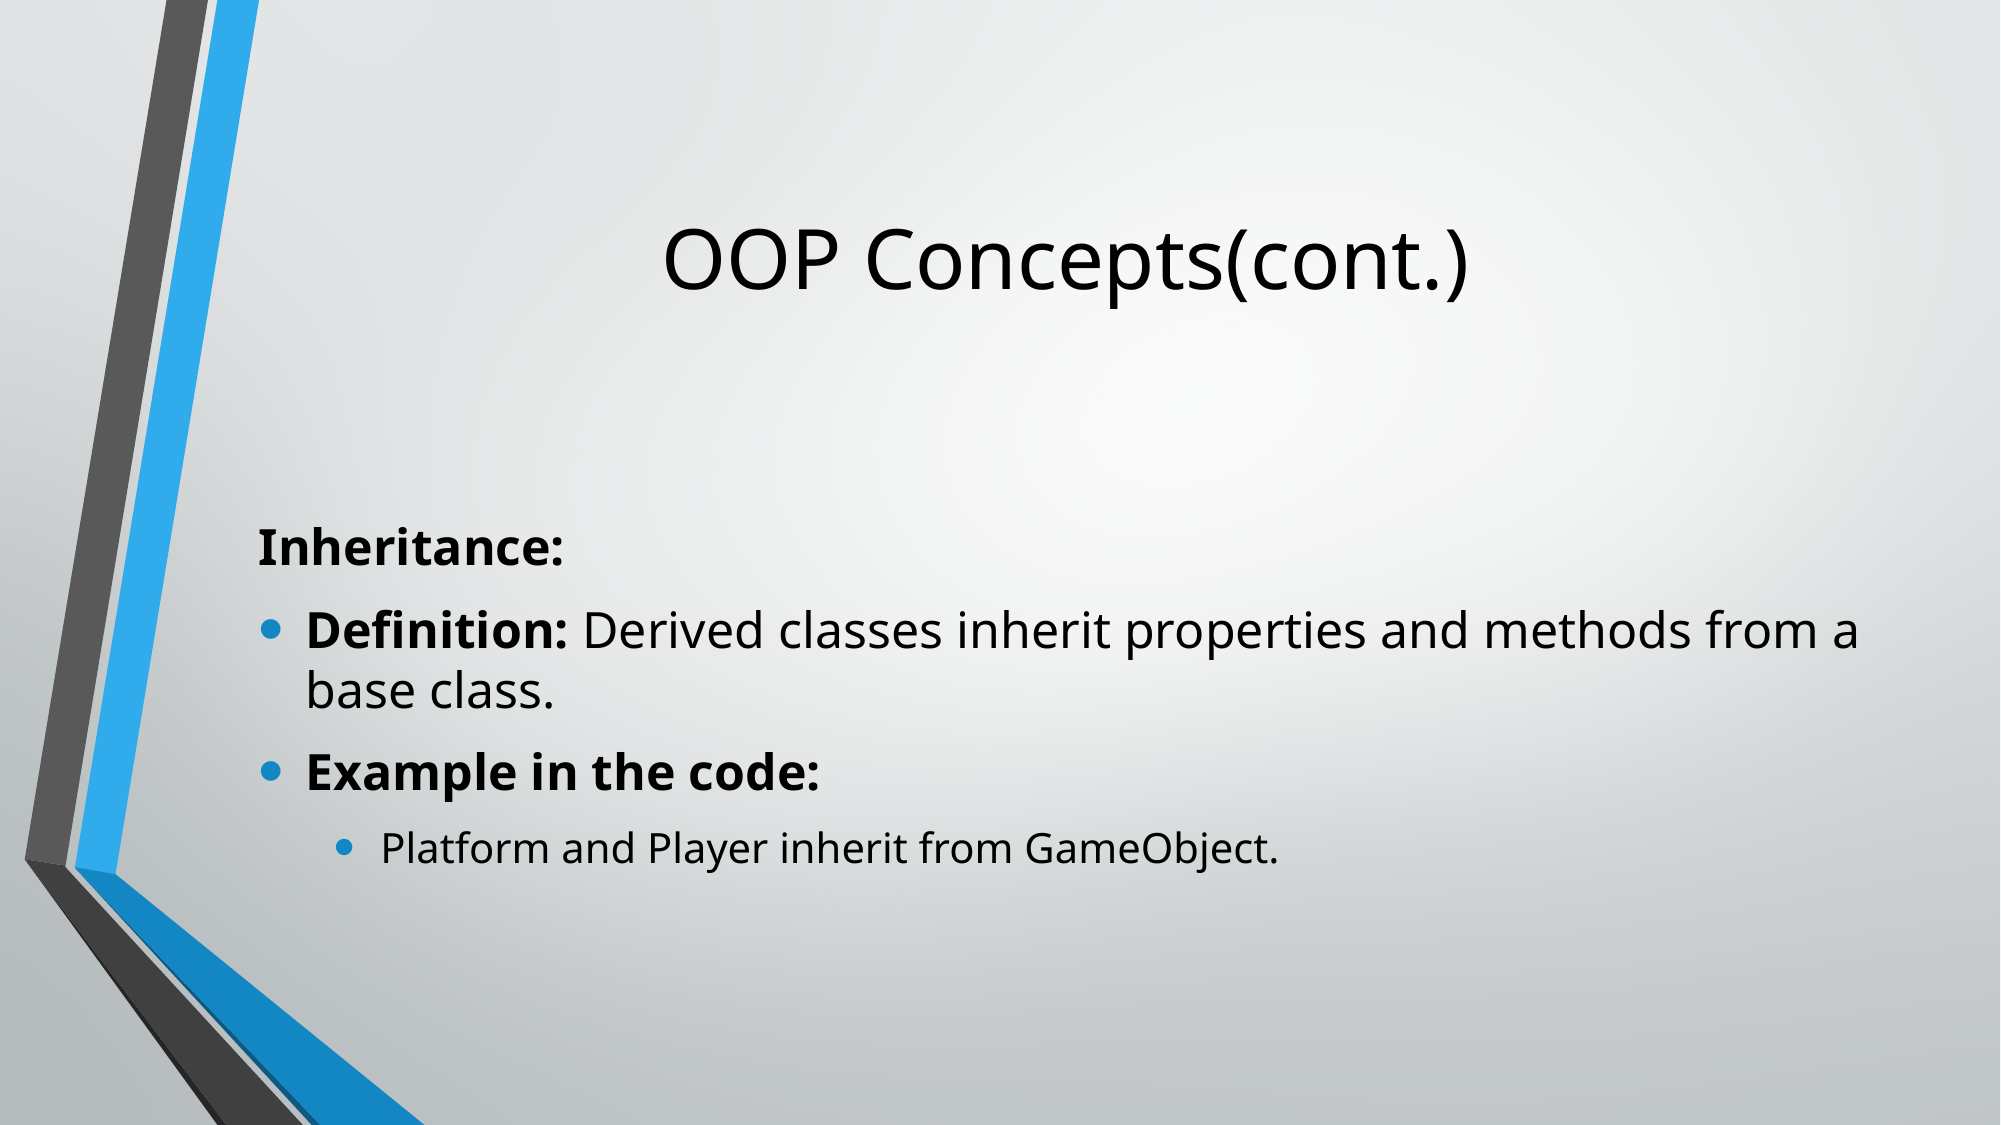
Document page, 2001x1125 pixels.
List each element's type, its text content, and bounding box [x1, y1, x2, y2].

title OOP Concepts(cont.) [243, 112, 1887, 400]
list Inheritance: Definition: Derived classes inherit properties and methods from a base class. Example in the code: Platform and Player inherit from GameObject. [243, 437, 1887, 950]
